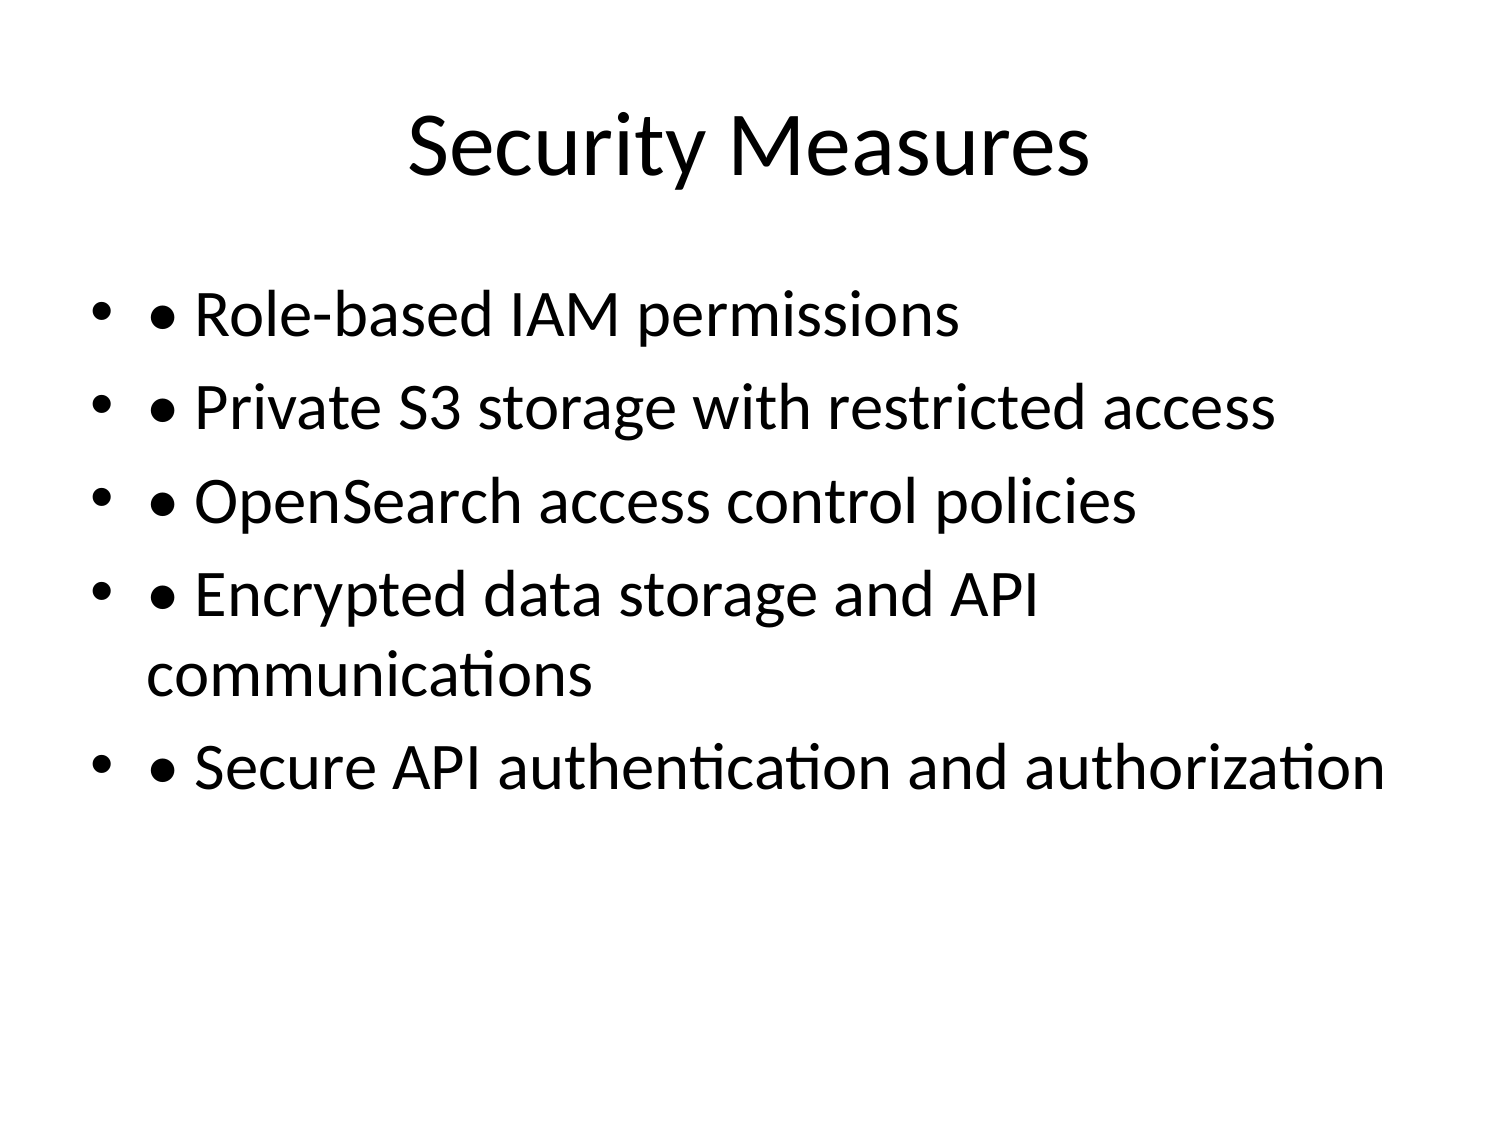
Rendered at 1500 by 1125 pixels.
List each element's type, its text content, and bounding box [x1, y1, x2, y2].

list • Role-based IAM permissions • Private S3 storage with restricted access • OpenSearch access control policies • Encrypted data storage and API communications • Secure API authentication and authorization [75, 262, 1425, 1005]
title Security Measures [75, 45, 1425, 233]
